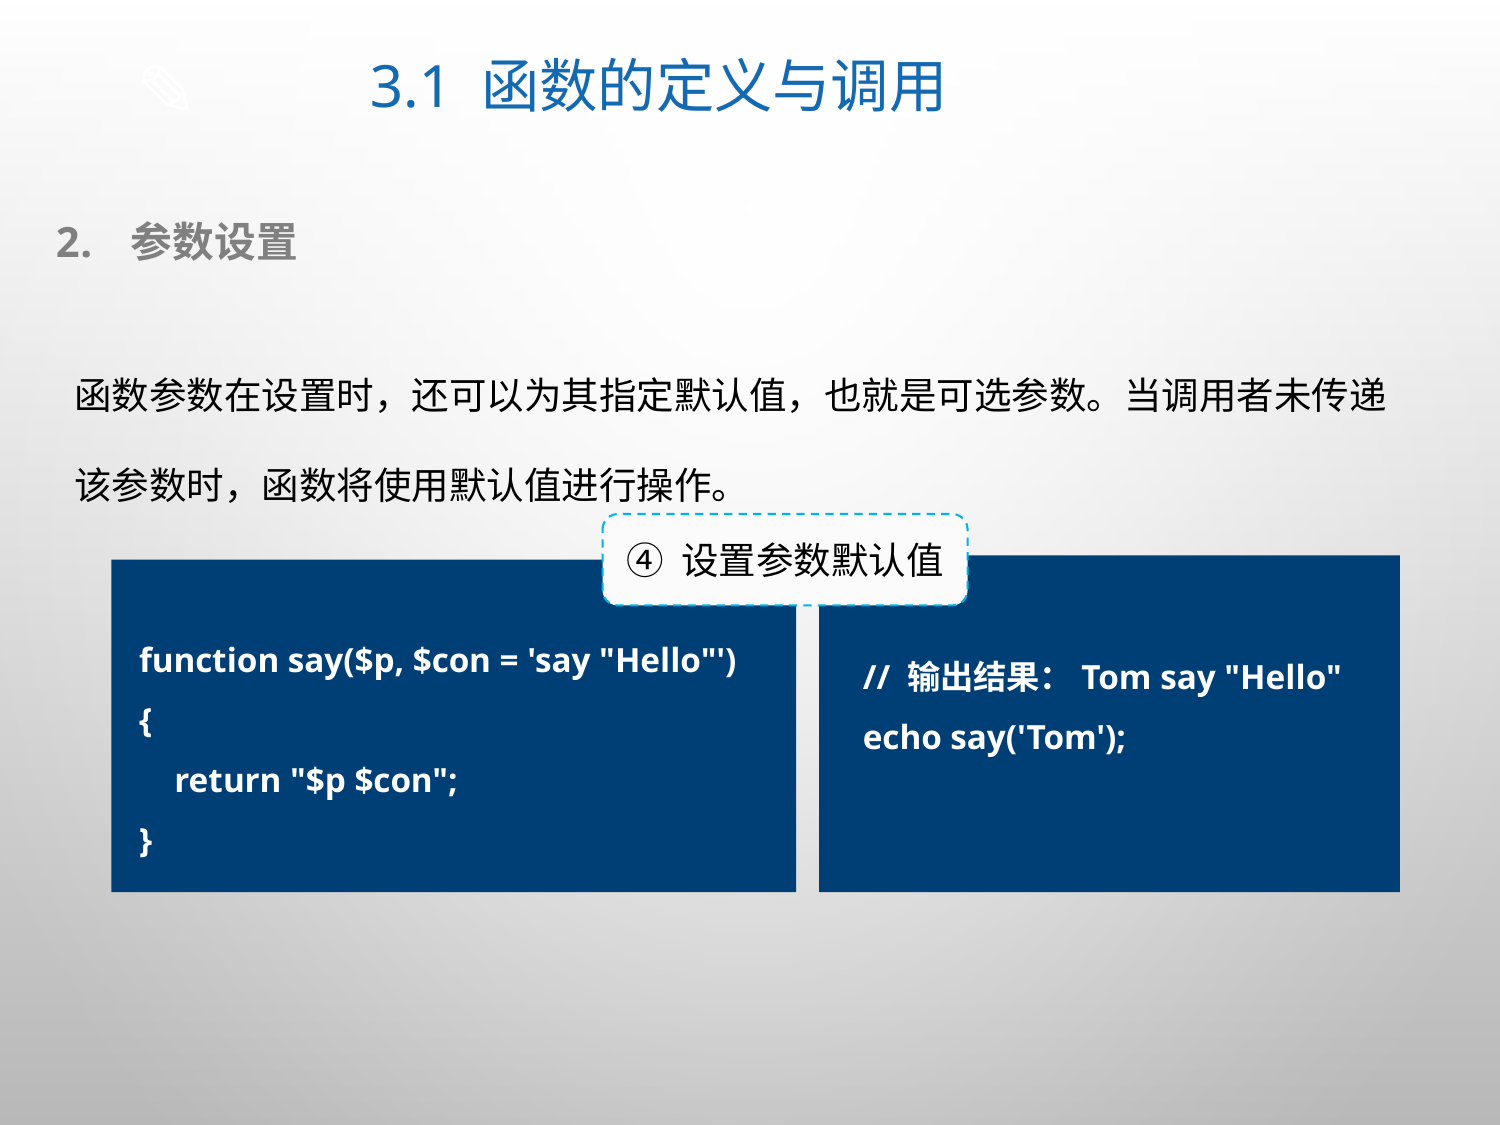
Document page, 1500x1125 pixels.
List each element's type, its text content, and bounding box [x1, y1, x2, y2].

text_box 参数设置 [41, 208, 1424, 274]
title 3.1 函数的定义与调用 [271, 25, 1046, 153]
text_box ④ 设置参数默认值 [601, 512, 969, 607]
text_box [111, 559, 797, 893]
text_box 函数参数在设置时，还可以为其指定默认值，也就是可选参数。当调用者未传递该参数时，函数将使用默认值进行操作。 [59, 319, 1438, 515]
picture [0, 0, 1500, 1125]
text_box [819, 555, 1401, 893]
